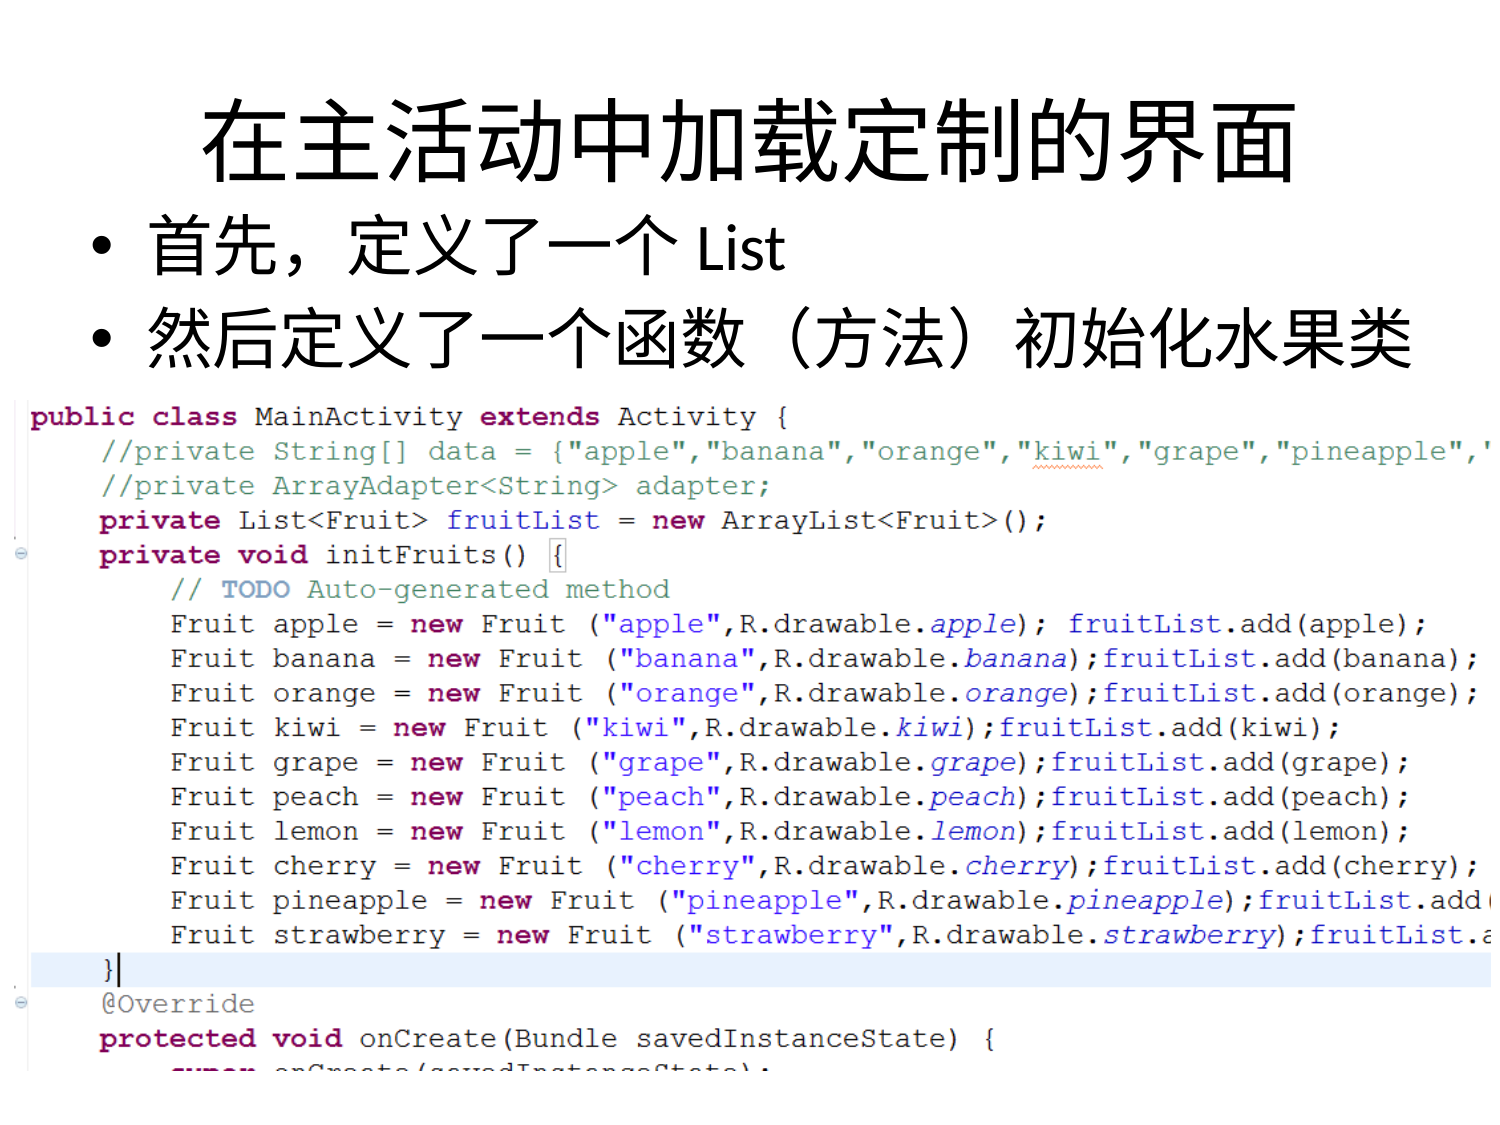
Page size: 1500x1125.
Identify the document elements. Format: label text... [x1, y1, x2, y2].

picture [14, 399, 1492, 1071]
list 首先，定义了一个List 然后定义了一个函数（方法）初始化水果类 [75, 196, 1459, 398]
title 在主活动中加载定制的界面 [75, 45, 1425, 196]
